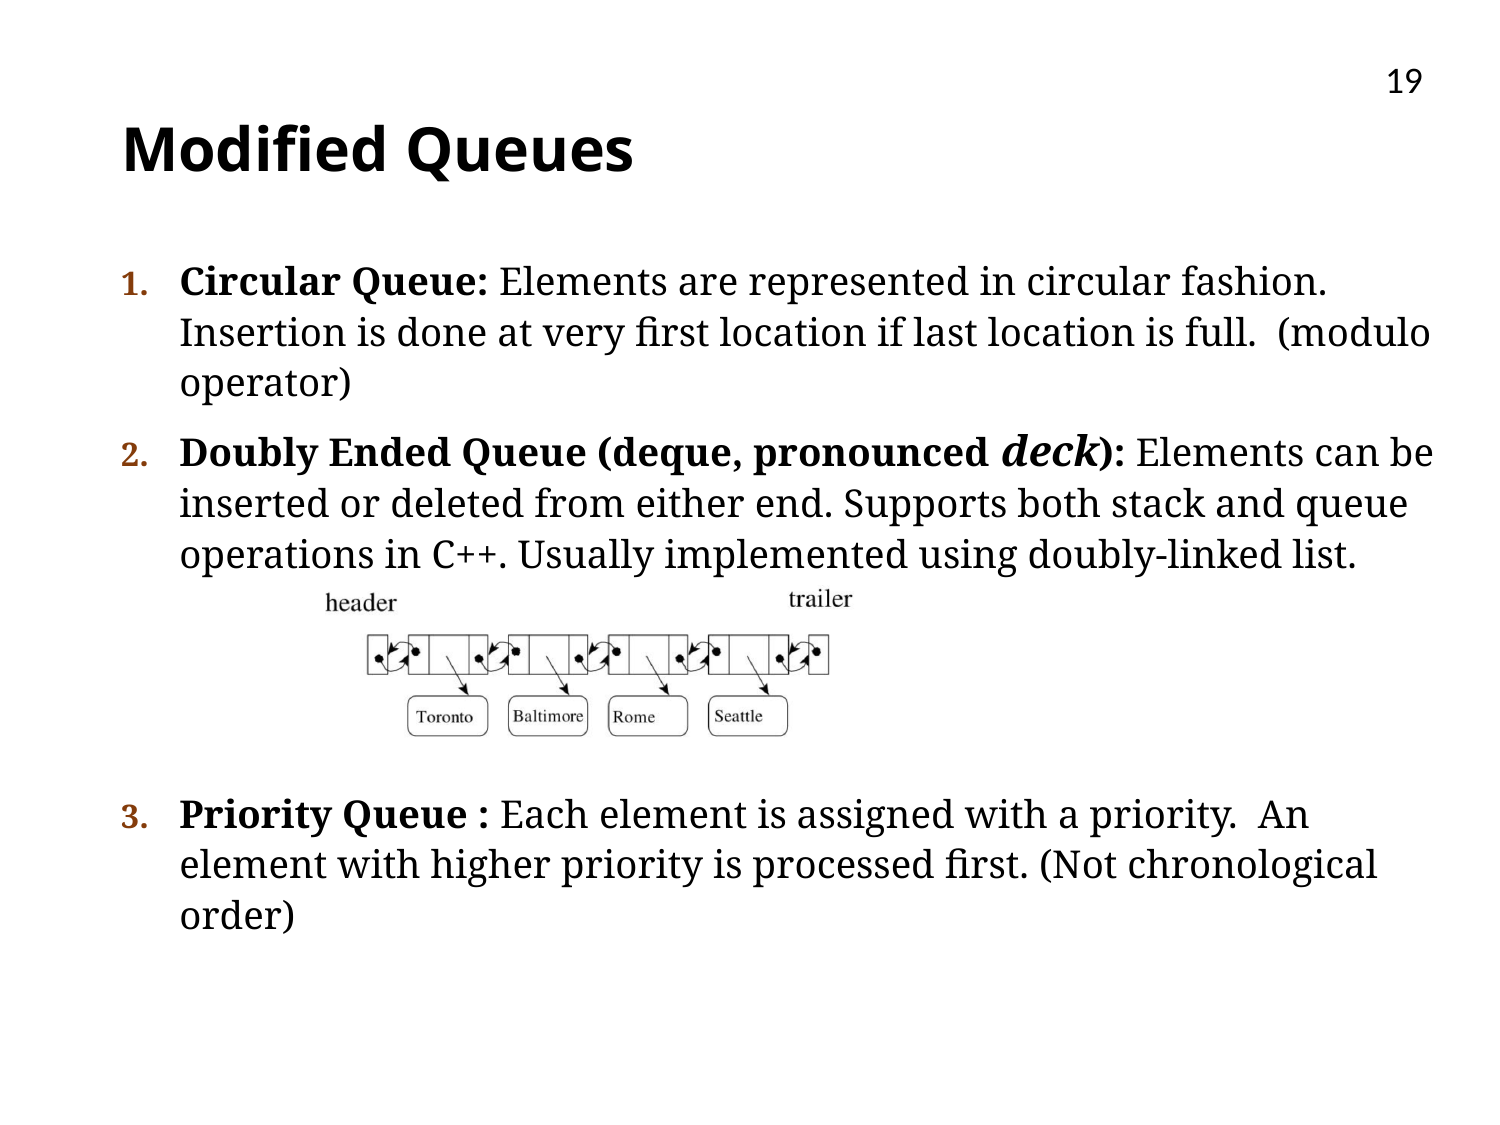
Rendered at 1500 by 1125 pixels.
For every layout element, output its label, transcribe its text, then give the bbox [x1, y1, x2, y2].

picture [320, 579, 860, 747]
title Modified Queues [106, 111, 931, 193]
list Circular Queue: Elements are represented in circular fashion. Insertion is done at very first location if last location is full. (modulo operator) Doubly Ended Queue (deque, pronounced deck): Elements can be inserted or deleted from either end. Supports both stack and queue operations in C++. Usually implemented using doubly-linked list. Priority Queue : Each element is assigned with a priority. An element with higher priority is processed first. (Not chronological order) [106, 245, 1454, 969]
slide_number 19 [1370, 48, 1500, 175]
